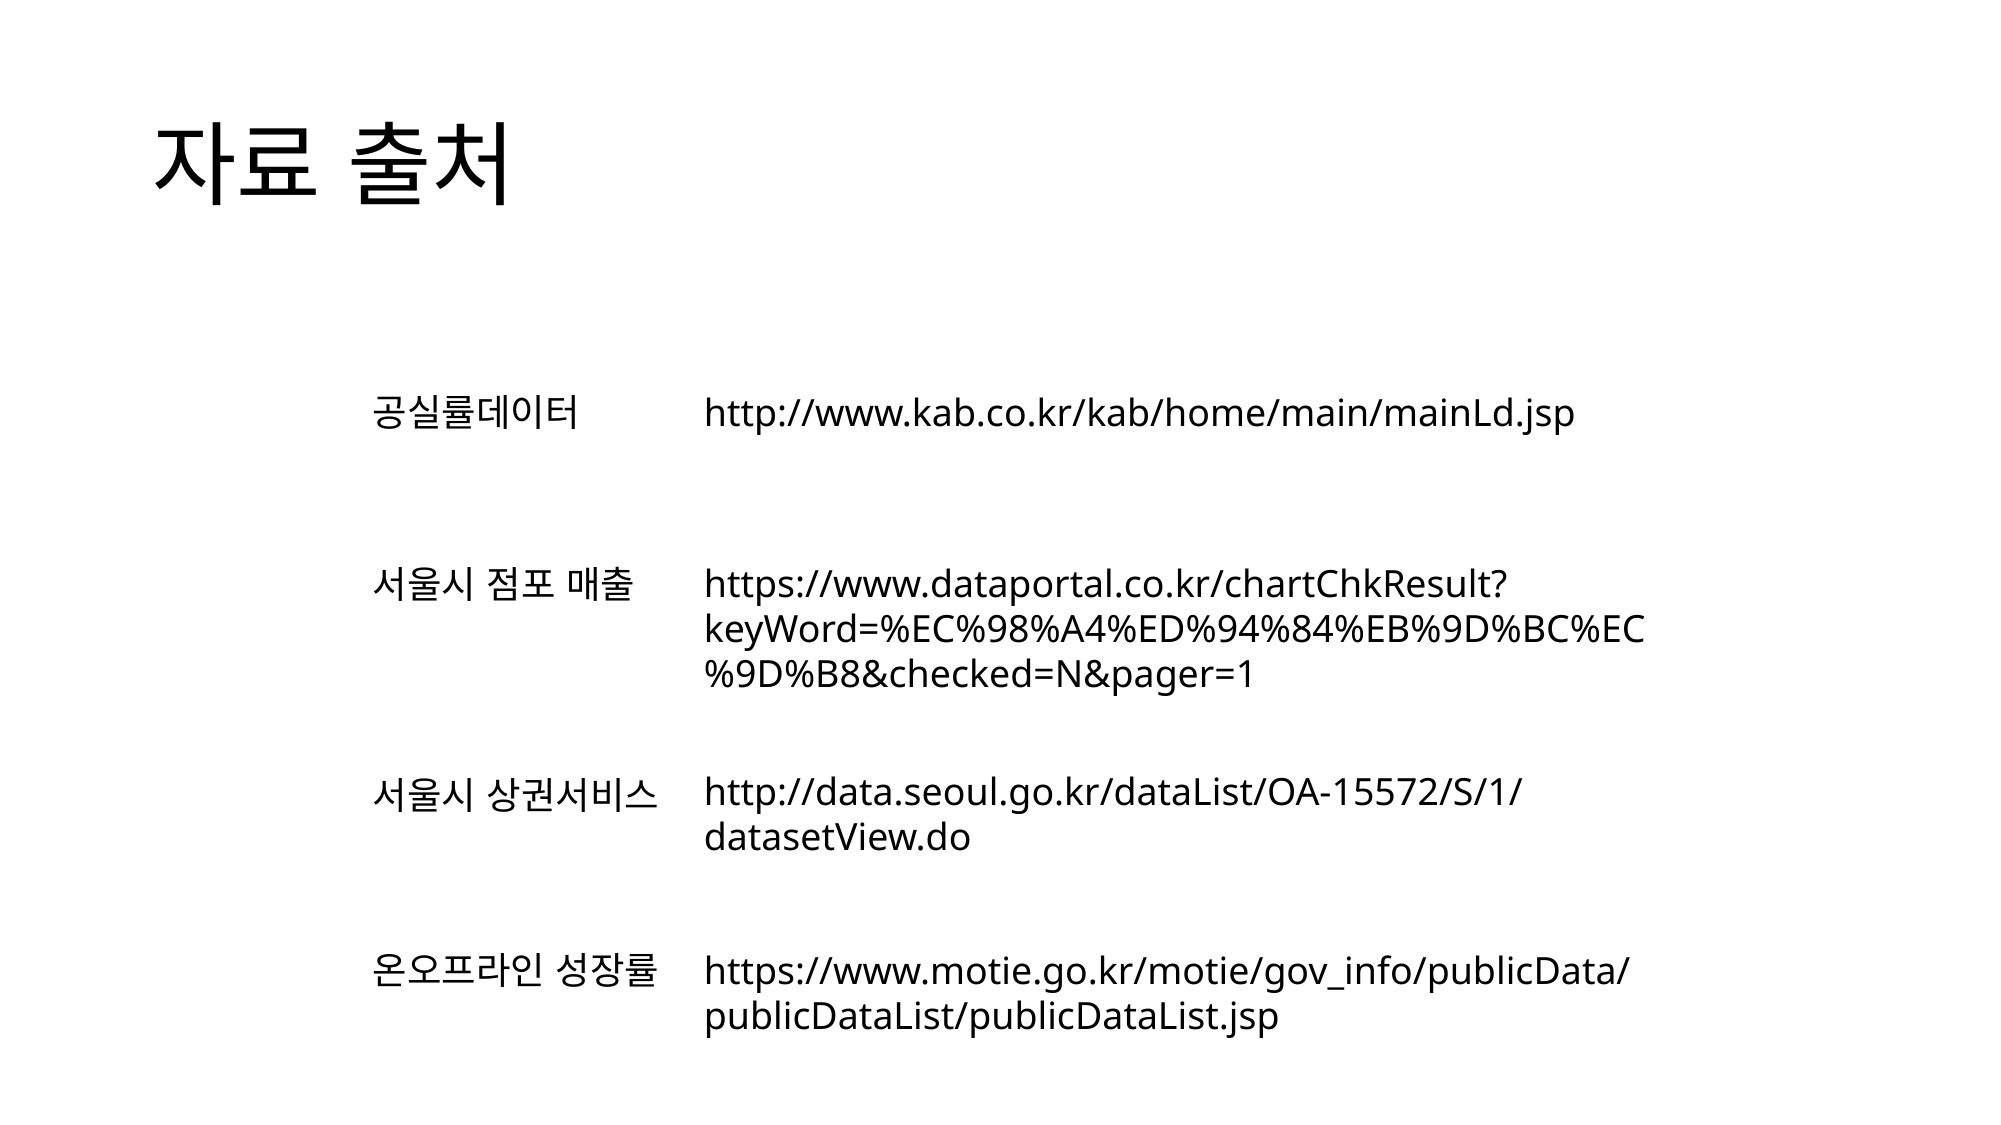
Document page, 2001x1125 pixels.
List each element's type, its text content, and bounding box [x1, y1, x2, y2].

text_box http://data.seoul.go.kr/dataList/OA-15572/S/1/datasetView.do [689, 760, 1689, 866]
text_box 서울시 점포 매출 [358, 554, 1202, 614]
text_box 서울시 상권서비스 [358, 764, 715, 825]
text_box http://www.kab.co.kr/kab/home/main/mainLd.jsp [715, 381, 1689, 442]
text_box https://www.motie.go.kr/motie/gov_info/publicData/publicDataList/publicDataList.jsp [689, 939, 1689, 1044]
text_box 공실률데이터 [358, 381, 715, 442]
title 자료 출처 [137, 59, 1863, 278]
text_box https://www.dataportal.co.kr/chartChkResult?keyWord=%EC%98%A4%ED%94%84%EB%9D%BC%EC%9D%B8&checked=N&pager=1 [689, 552, 1689, 702]
text_box 온오프라인 성장률 [358, 939, 715, 999]
